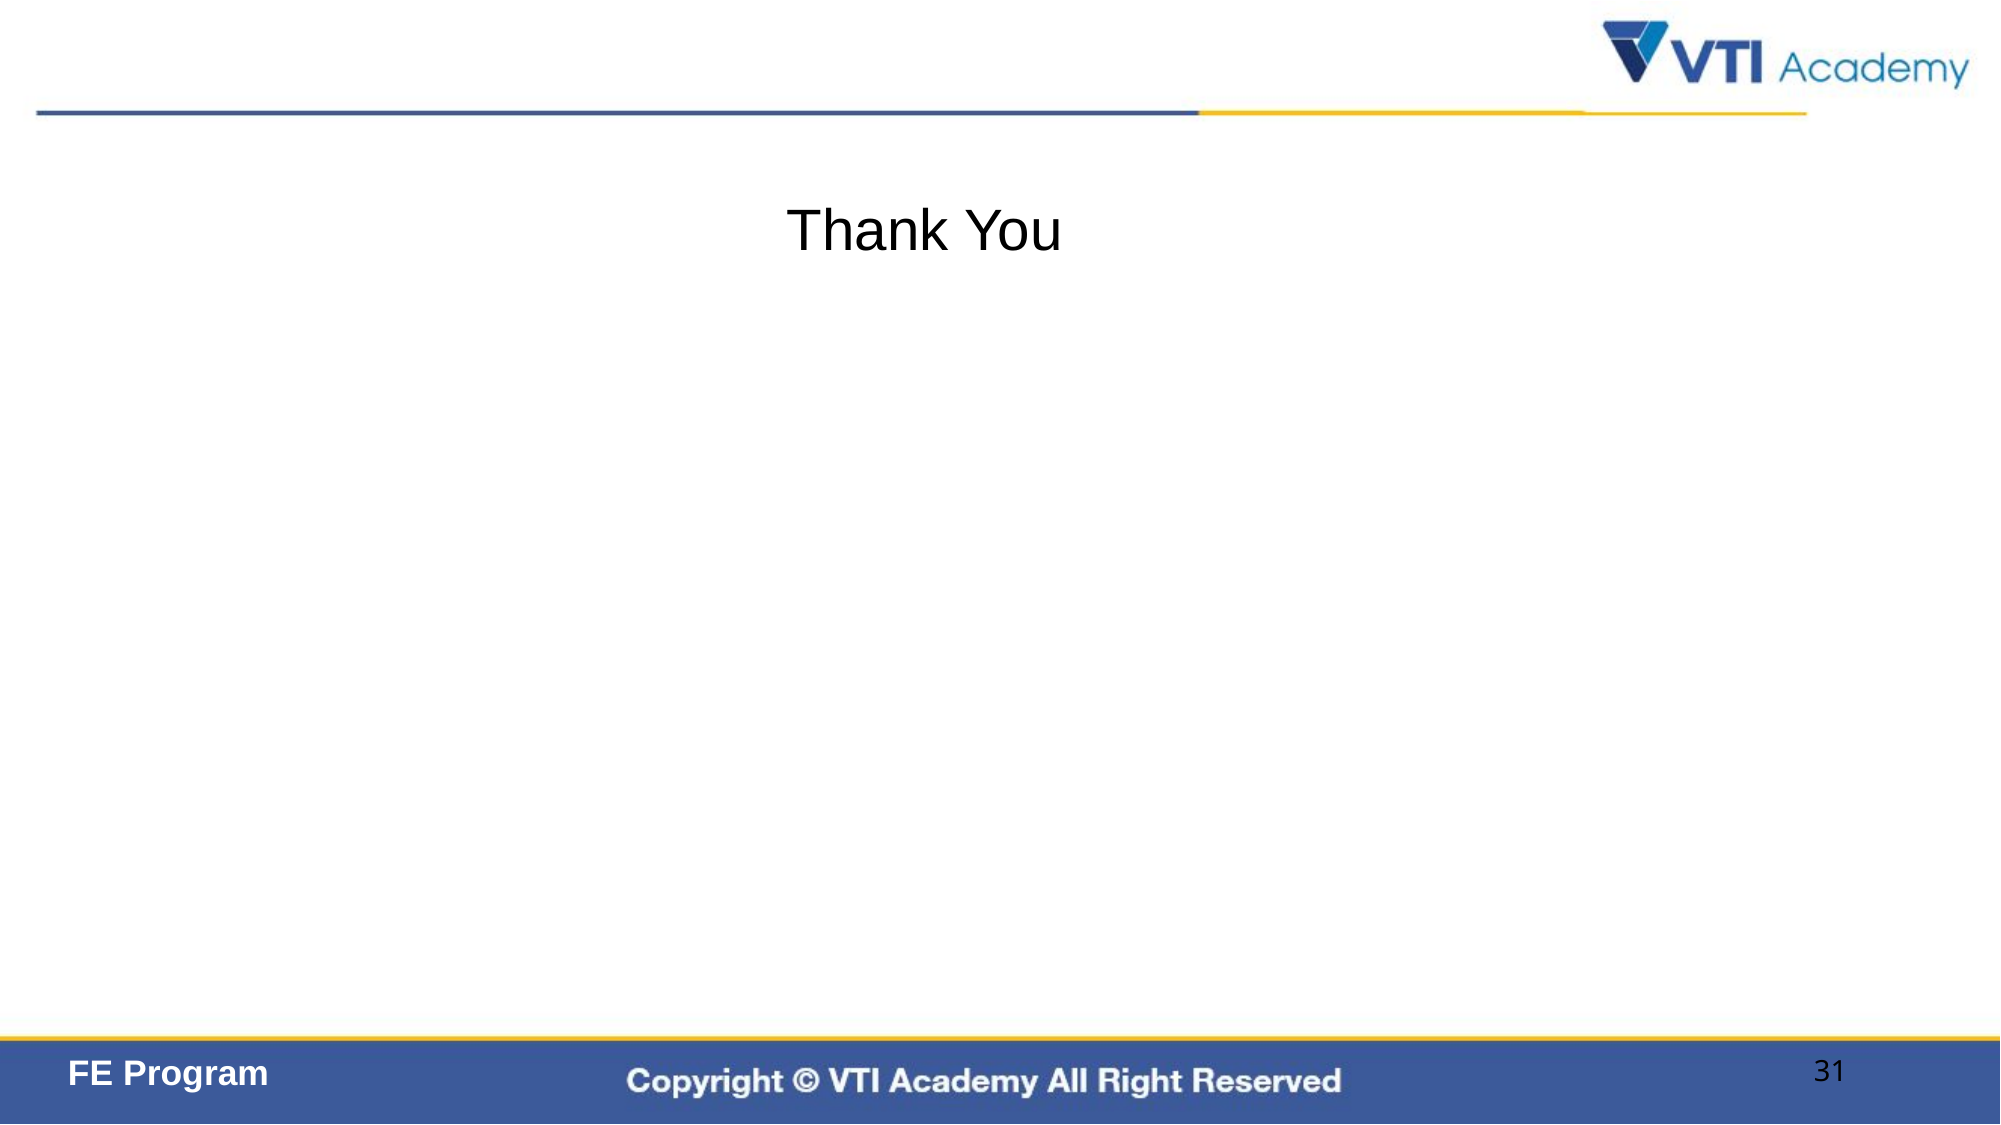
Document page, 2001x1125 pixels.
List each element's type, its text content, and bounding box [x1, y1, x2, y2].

picture [0, 1, 2000, 1124]
list Thank You [62, 149, 1788, 864]
slide_number 31 [1412, 1042, 1863, 1103]
